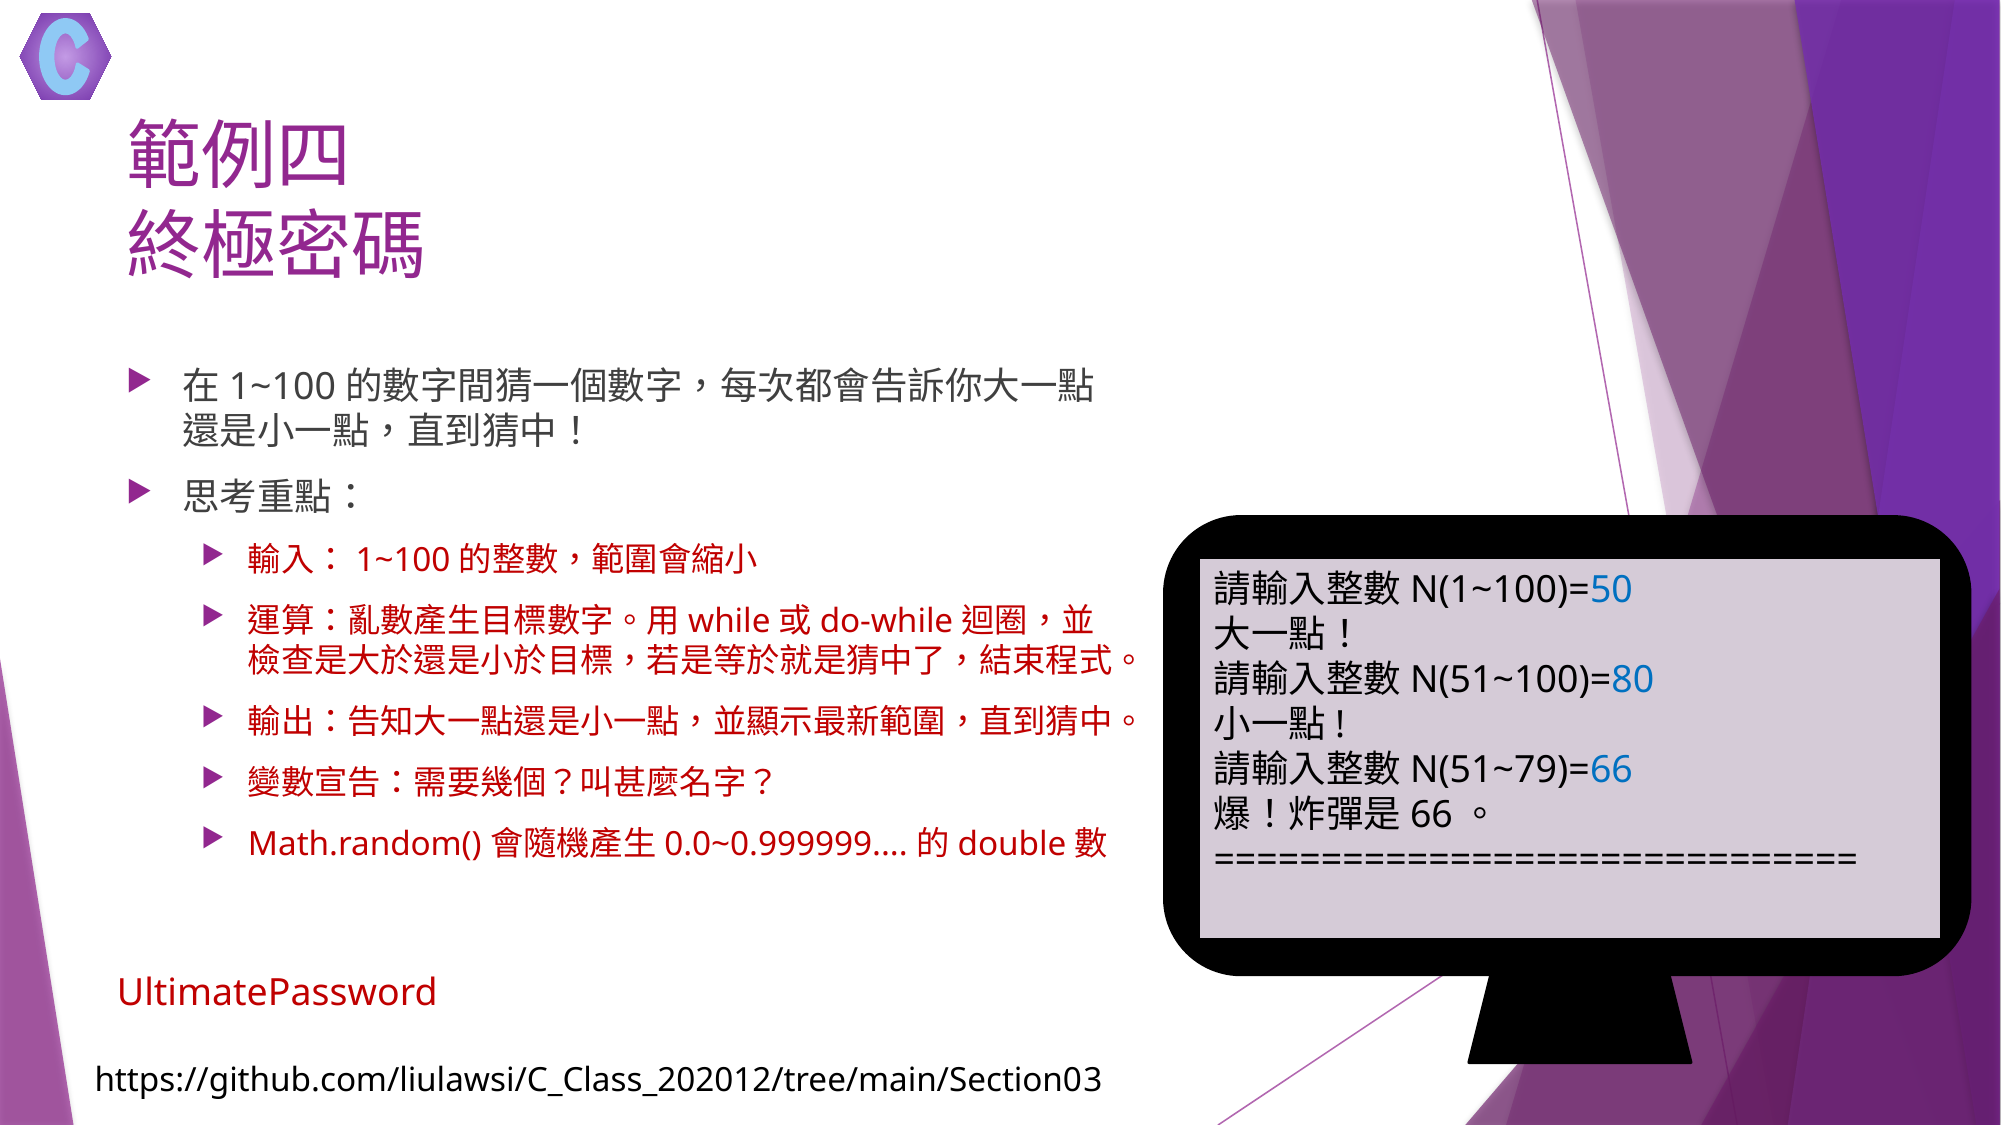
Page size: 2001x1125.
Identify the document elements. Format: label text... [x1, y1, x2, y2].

list 在1~100的數字間猜一個數字，每次都會告訴你大一點還是小一點，直到猜中！ 思考重點： 輸入：1~100的整數，範圍會縮小 運算：亂數產生目標數字。用while或do-while迴圈，並檢查是大於還是小於目標，若是等於就是猜中了，結束程式。 輸出：告知大一點還是小一點，並顯示最新範圍，直到猜中。 變數宣告：需要幾個？叫甚麼名字？ Math.random()會隨機產生0.0~0.999999....的double數 [111, 354, 1137, 992]
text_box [1164, 516, 1971, 1063]
title 範例四 終極密碼 [111, 99, 1522, 317]
text_box UltimatePassword [102, 960, 453, 1021]
